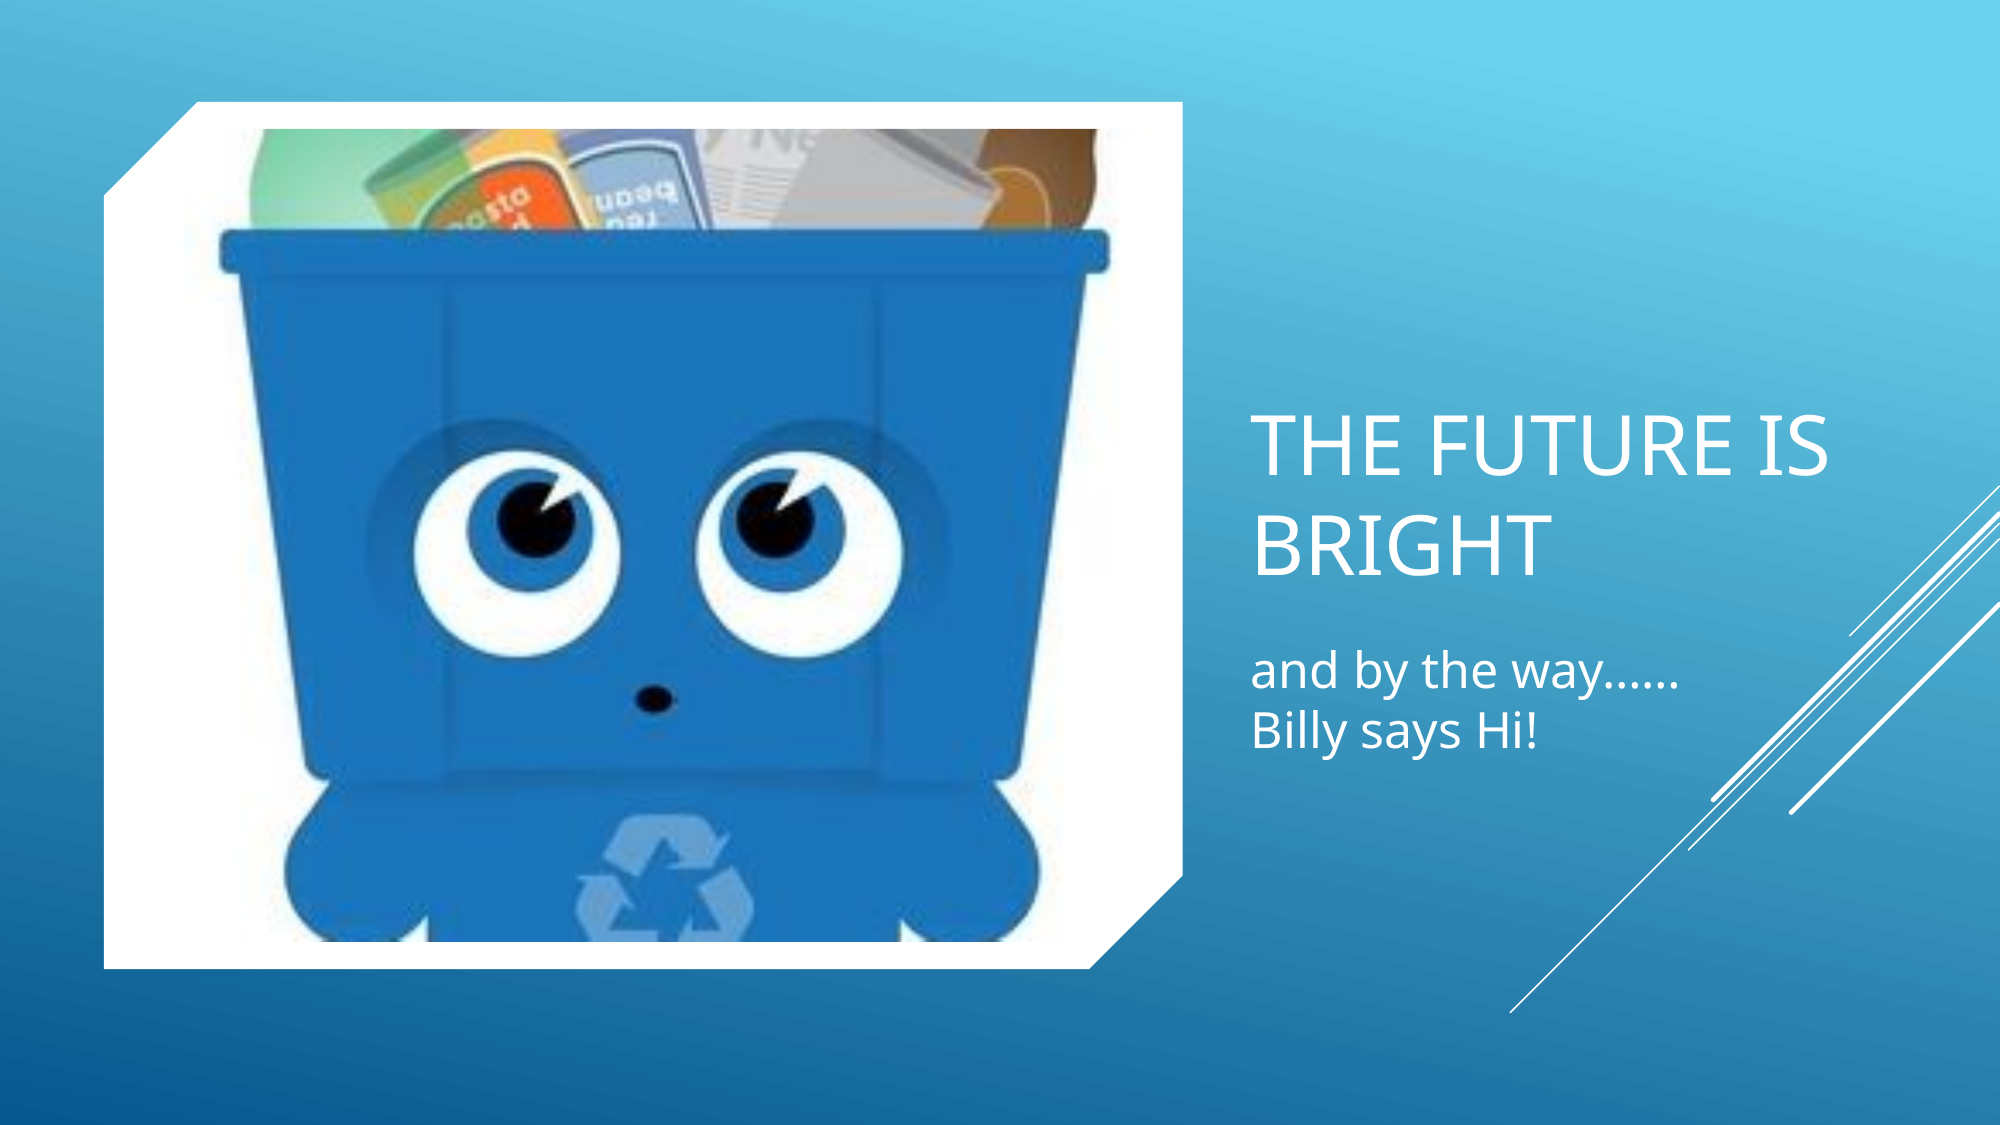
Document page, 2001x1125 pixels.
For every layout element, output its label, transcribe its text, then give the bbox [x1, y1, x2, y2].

title The future is bright [1235, 103, 1888, 600]
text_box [1510, 485, 2000, 1013]
text_box [169, 100, 1184, 904]
picture [130, 128, 1156, 943]
text_box [0, 0, 2000, 1125]
text_box [102, 167, 1117, 971]
subtitle and by the way…… Billy says Hi! [1235, 630, 1510, 888]
